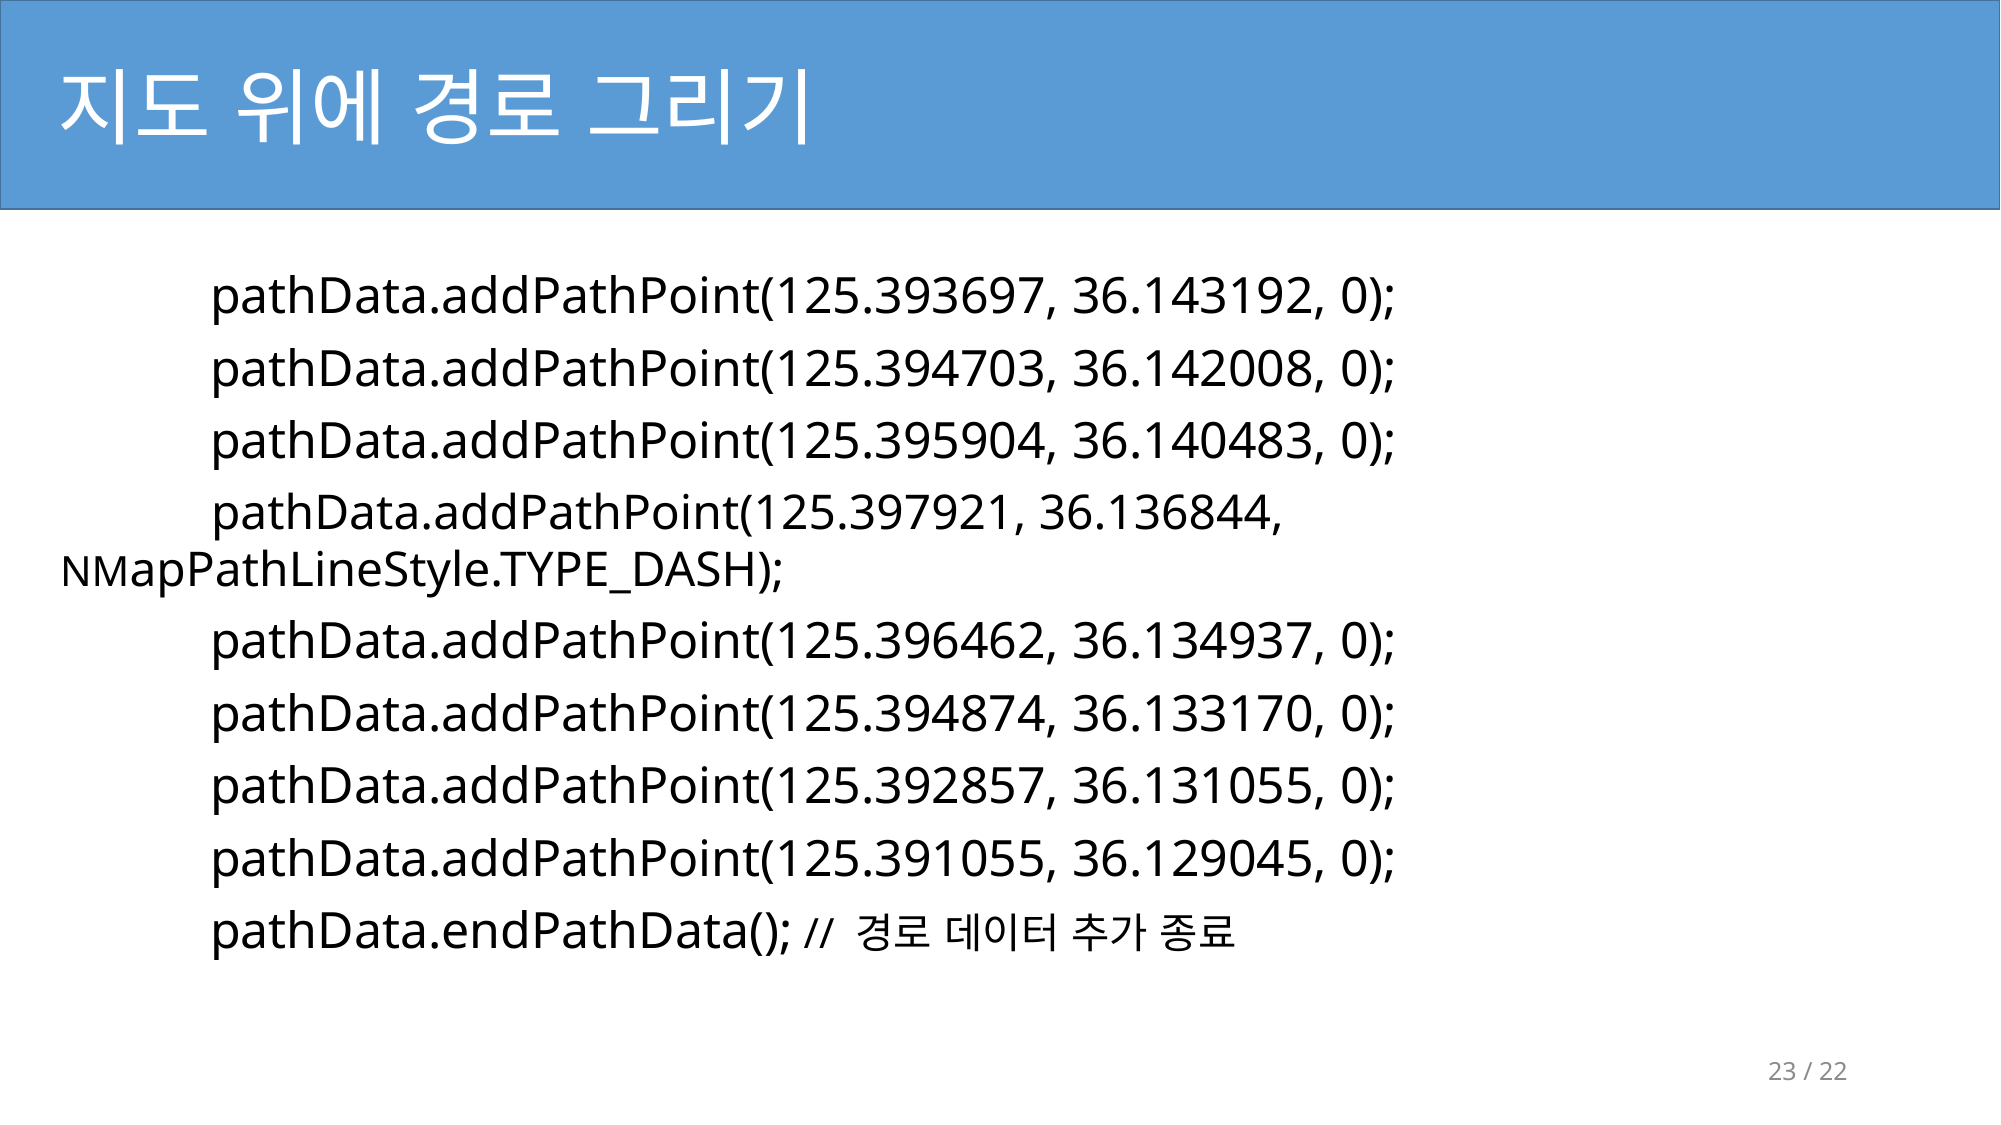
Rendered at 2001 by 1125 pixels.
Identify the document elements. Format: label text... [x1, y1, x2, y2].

text_box 지도 위에 경로 그리기 [0, 0, 2000, 210]
slide_number 23 / 22 [1412, 1042, 1863, 1103]
text_box pathData.addPathPoint(125.393697, 36.143192, 0); pathData.addPathPoint(125.394703, 36.142008, 0); pathData.addPathPoint(125.395904, 36.140483, 0); pathData.addPathPoint(125.397921, 36.136844, NMapPathLineStyle.TYPE_DASH); pathData.addPathPoint(125.396462, 36.134937, 0); pathData.addPathPoint(125.394874, 36.133170, 0); pathData.addPathPoint(125.392857, 36.131055, 0); pathData.addPathPoint(125.391055, 36.129045, 0); pathData.endPathData(); // 경로 데이터 추가 종료 [45, 256, 1955, 966]
